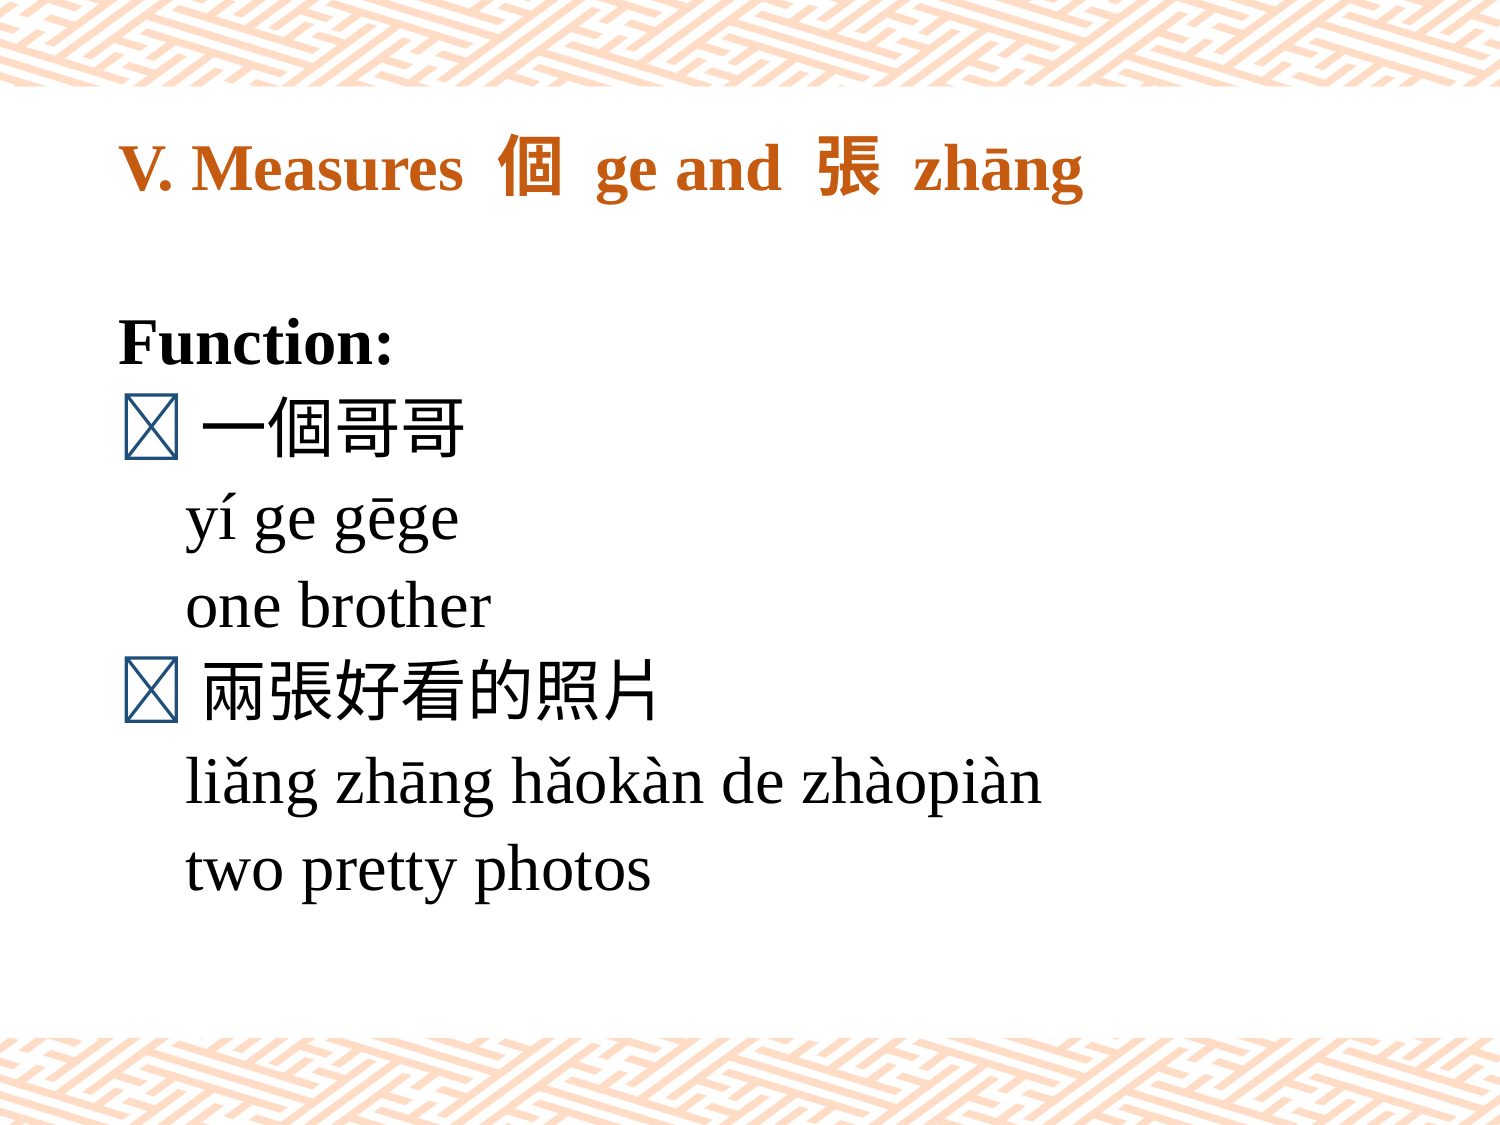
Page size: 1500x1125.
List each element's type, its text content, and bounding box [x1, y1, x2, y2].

list Function: 一個哥哥 yí ge gēge one brother 兩張好看的照片 liǎng zhāng hǎokàn de zhàopiàn two pretty photos [103, 299, 1397, 1014]
title V. Measures 個 ge and 張 zhāng [103, 59, 1397, 278]
picture [0, 0, 1500, 1125]
